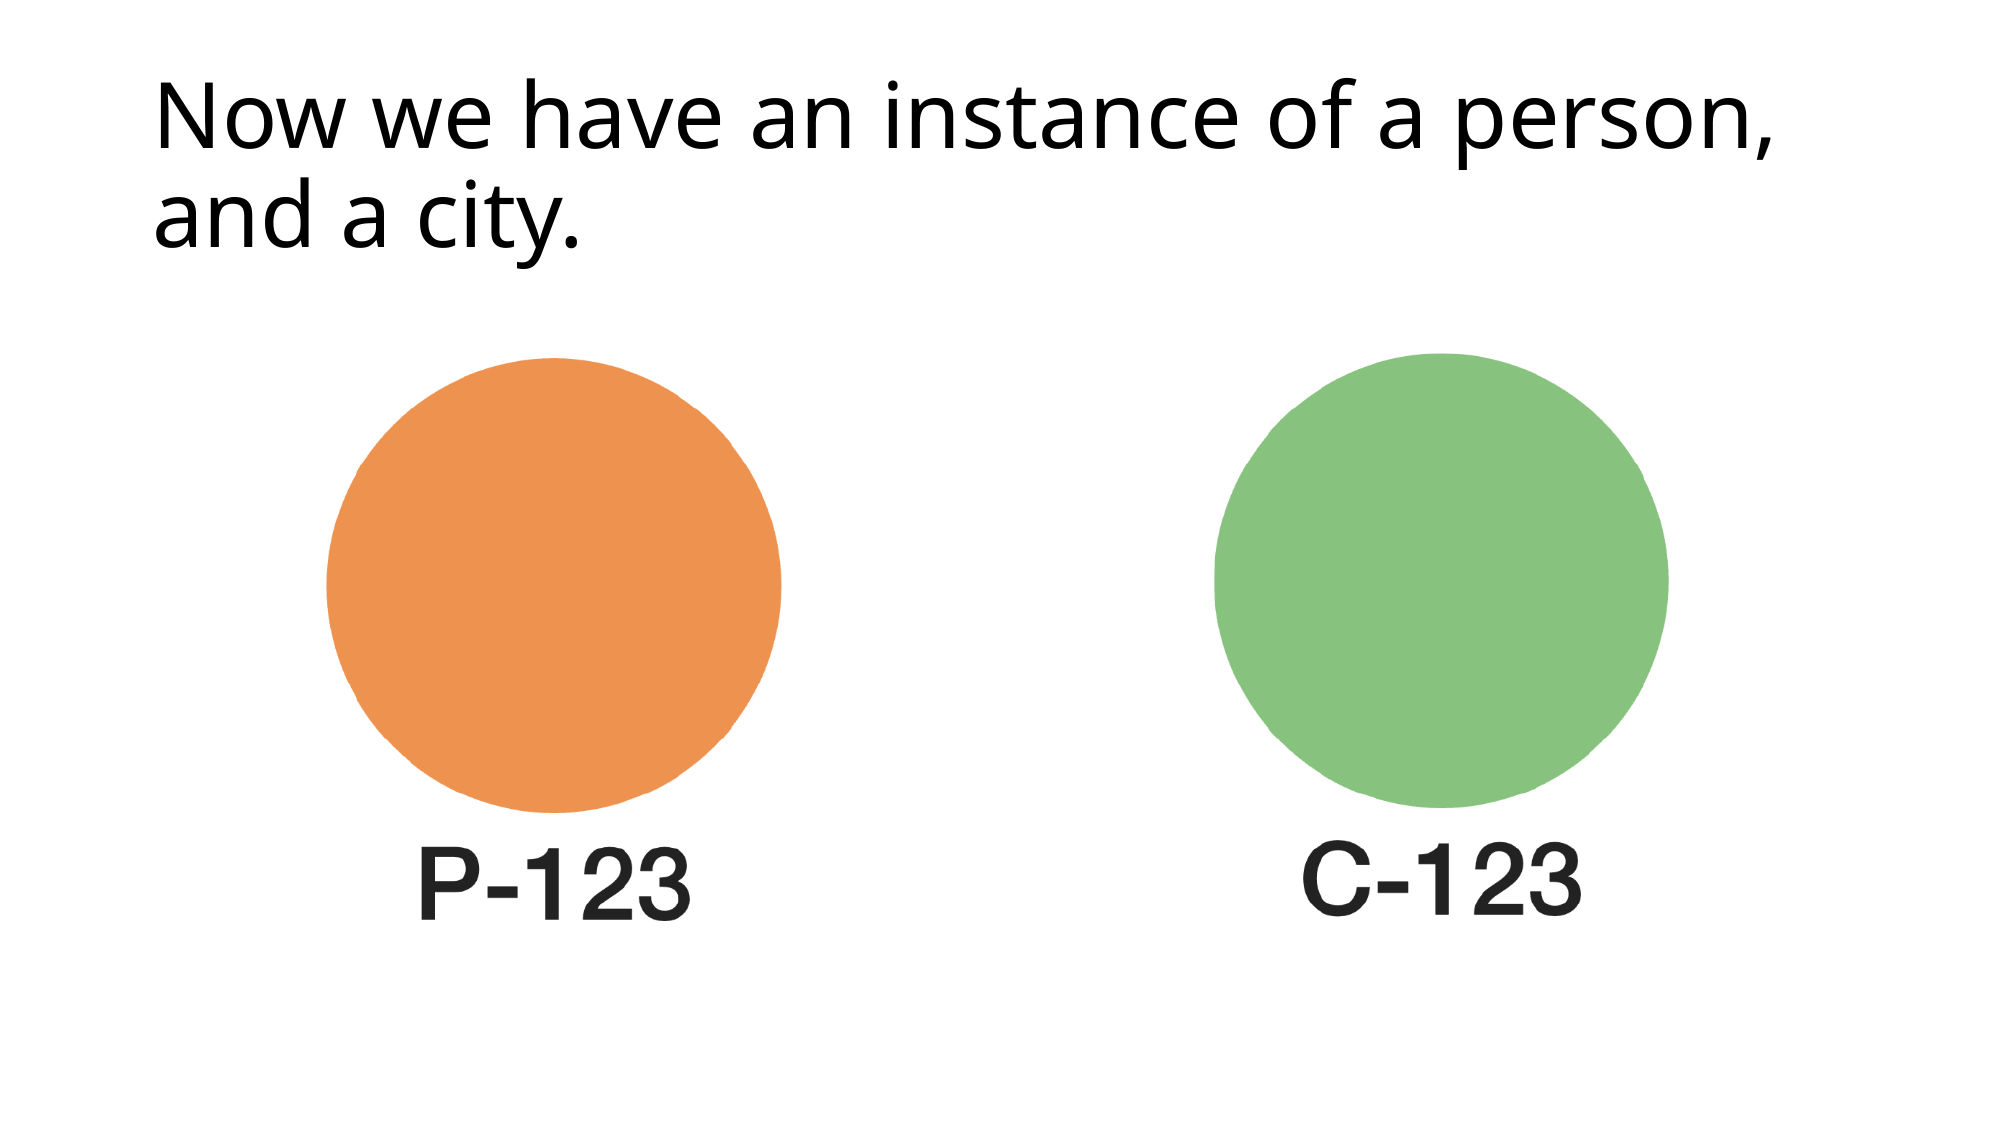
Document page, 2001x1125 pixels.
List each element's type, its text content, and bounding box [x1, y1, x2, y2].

title Now we have an instance of a person, and a city. [137, 59, 1863, 278]
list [303, 299, 1697, 1014]
